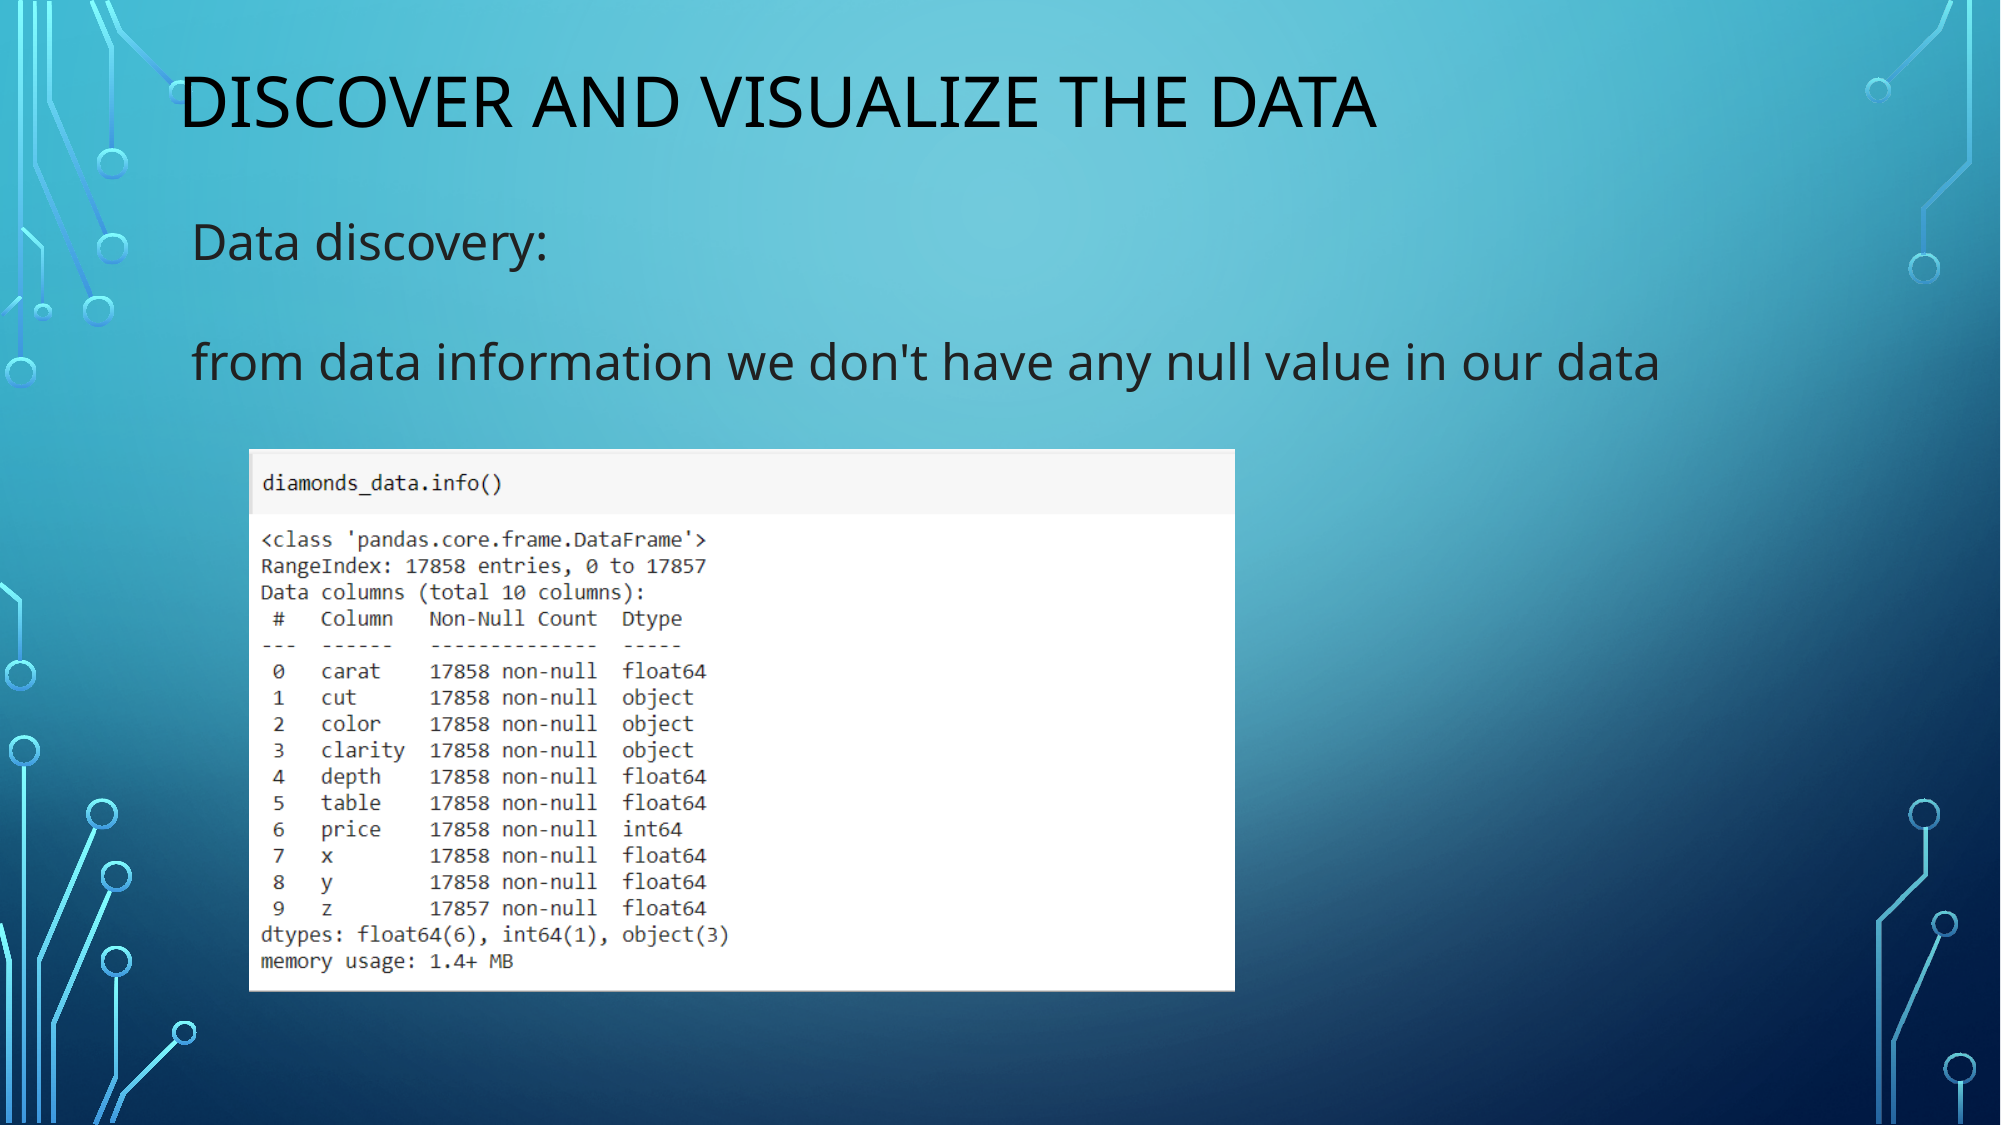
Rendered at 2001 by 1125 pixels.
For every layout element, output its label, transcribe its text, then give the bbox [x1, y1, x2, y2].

title Discover and visualize the data [163, 24, 1447, 186]
text_box Data discovery: from data information we don't have any null value in our data [176, 203, 1904, 459]
picture [249, 449, 1236, 992]
